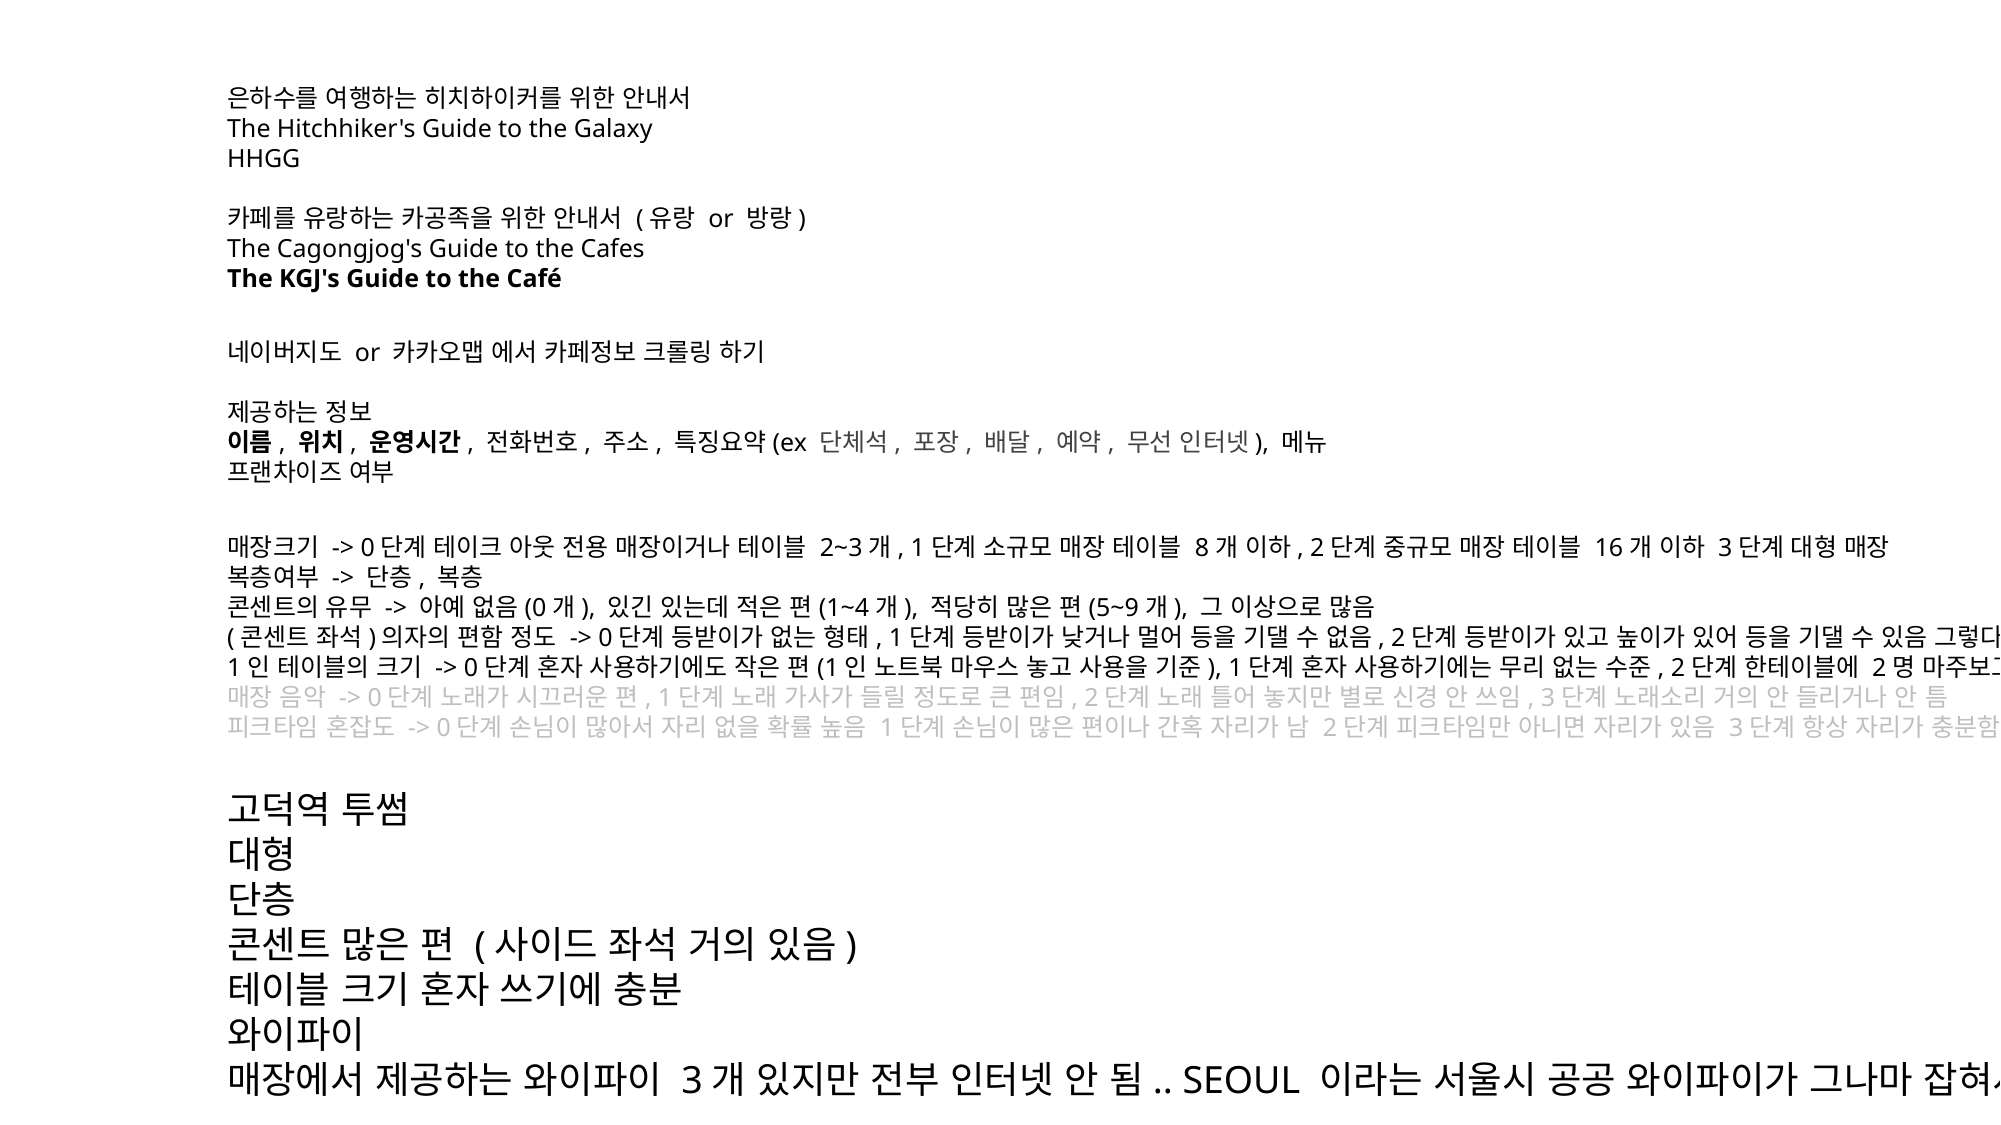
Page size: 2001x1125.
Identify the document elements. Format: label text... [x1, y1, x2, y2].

text_box 은하수를 여행하는 히치하이커를 위한 안내서 The Hitchhiker's Guide to the Galaxy HHGG 카페를 유랑하는 카공족을 위한 안내서 (유랑 or 방랑) The Cagongjog's Guide to the Cafes The KGJ's Guide to the Café 네이버지도 or 카카오맵 에서 카페정보 크롤링 하기 제공하는 정보 이름, 위치, 운영시간, 전화번호, 주소, 특징요약(ex 단체석, 포장, 배달, 예약, 무선 인터넷), 메뉴 프랜차이즈 여부 매장크기 -> 0단계 테이크 아웃 전용 매장이거나 테이블 2~3개, 1단계 소규모 매장 테이블 8개 이하, 2단계 중규모 매장 테이블 16개 이하 3단계 대형 매장 복층여부 -> 단층, 복층 콘센트의 유무 -> 아예 없음(0개), 있긴 있는데 적은 편(1~4개), 적당히 많은 편(5~9개), 그 이상으로 많음 (콘센트 좌석)의자의 편함 정도 -> 0단계 등받이가 없는 형태, 1단계 등받이가 낮거나 멀어 등을 기댈 수 없음, 2단계 등받이가 있고 높이가 있어 등을 기댈 수 있음 그렇다고 완전 편하진 않음(쿠션감이 부족하던지 본인 체형에 안 맞았다든지 등등), 3단계 등받이와 쿠션이 푹신해서 오래 앉아 있는데 전혀 문제가 없음 1인 테이블의 크기 -> 0단계 혼자 사용하기에도 작은 편(1인 노트북 마우스 놓고 사용을 기준), 1단계 혼자 사용하기에는 무리 없는 수준, 2단계 한테이블에 2명 마주보고 노트북 사용가능, 3단계 테이블 완전 큼 매장 음악 -> 0단계 노래가 시끄러운 편, 1단계 노래 가사가 들릴 정도로 큰 편임, 2단계 노래 틀어 놓지만 별로 신경 안 쓰임, 3단계 노래소리 거의 안 들리거나 안 틈 피크타임 혼잡도 -> 0단계 손님이 많아서 자리 없을 확률 높음 1단계 손님이 많은 편이나 간혹 자리가 남 2단계 피크타임만 아니면 자리가 있음 3단계 항상 자리가 충분함 고덕역 투썸 대형 단층 콘센트 많은 편 (사이드 좌석 거의 있음) 테이블 크기 혼자 쓰기에 충분 와이파이 매장에서 제공하는 와이파이 3개 있지만 전부 인터넷 안 됨.. SEOUL 이라는 서울시 공공 와이파이가 그나마 잡혀서 사용가능.. [212, 75, 2000, 1125]
